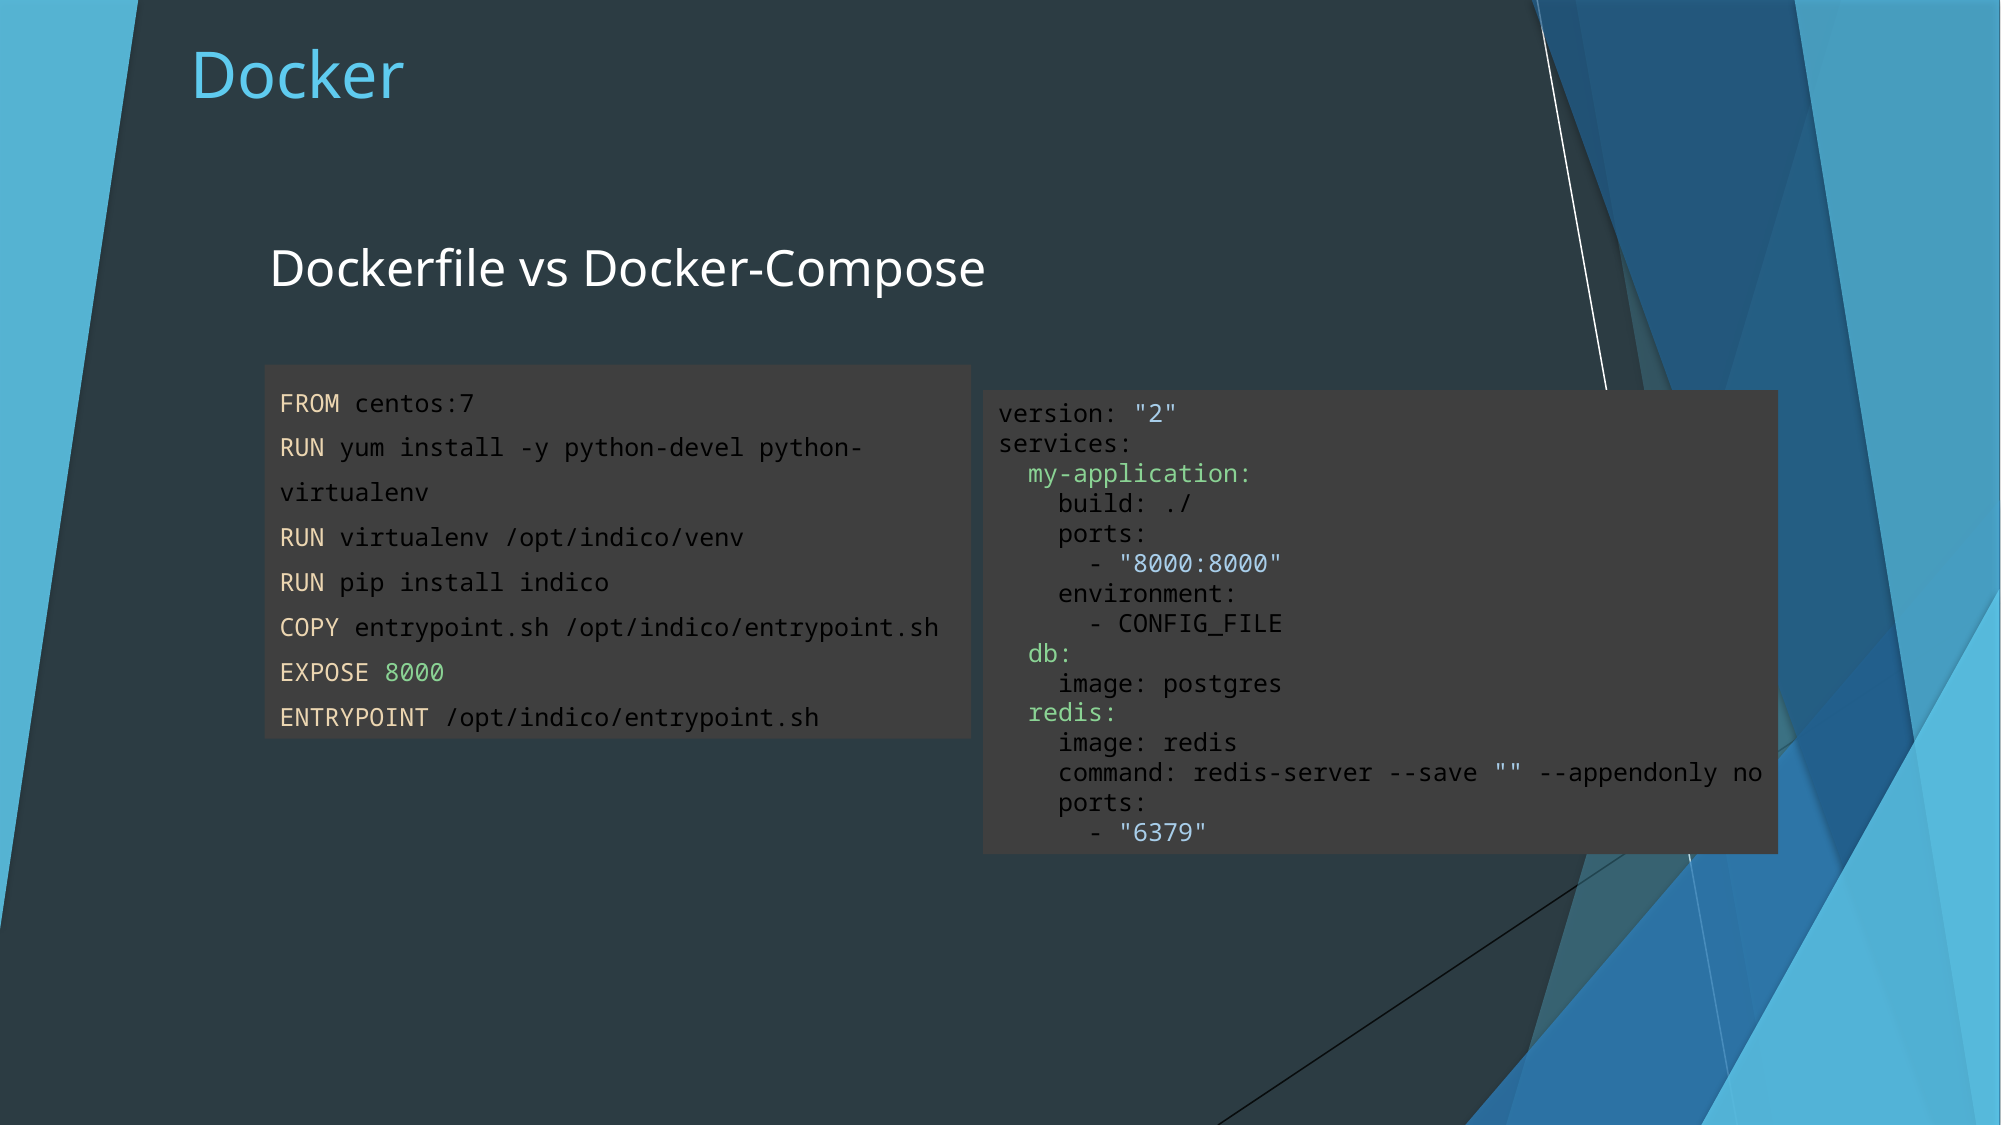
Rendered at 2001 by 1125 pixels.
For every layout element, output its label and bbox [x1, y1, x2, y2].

text_box [0, 0, 2000, 1125]
